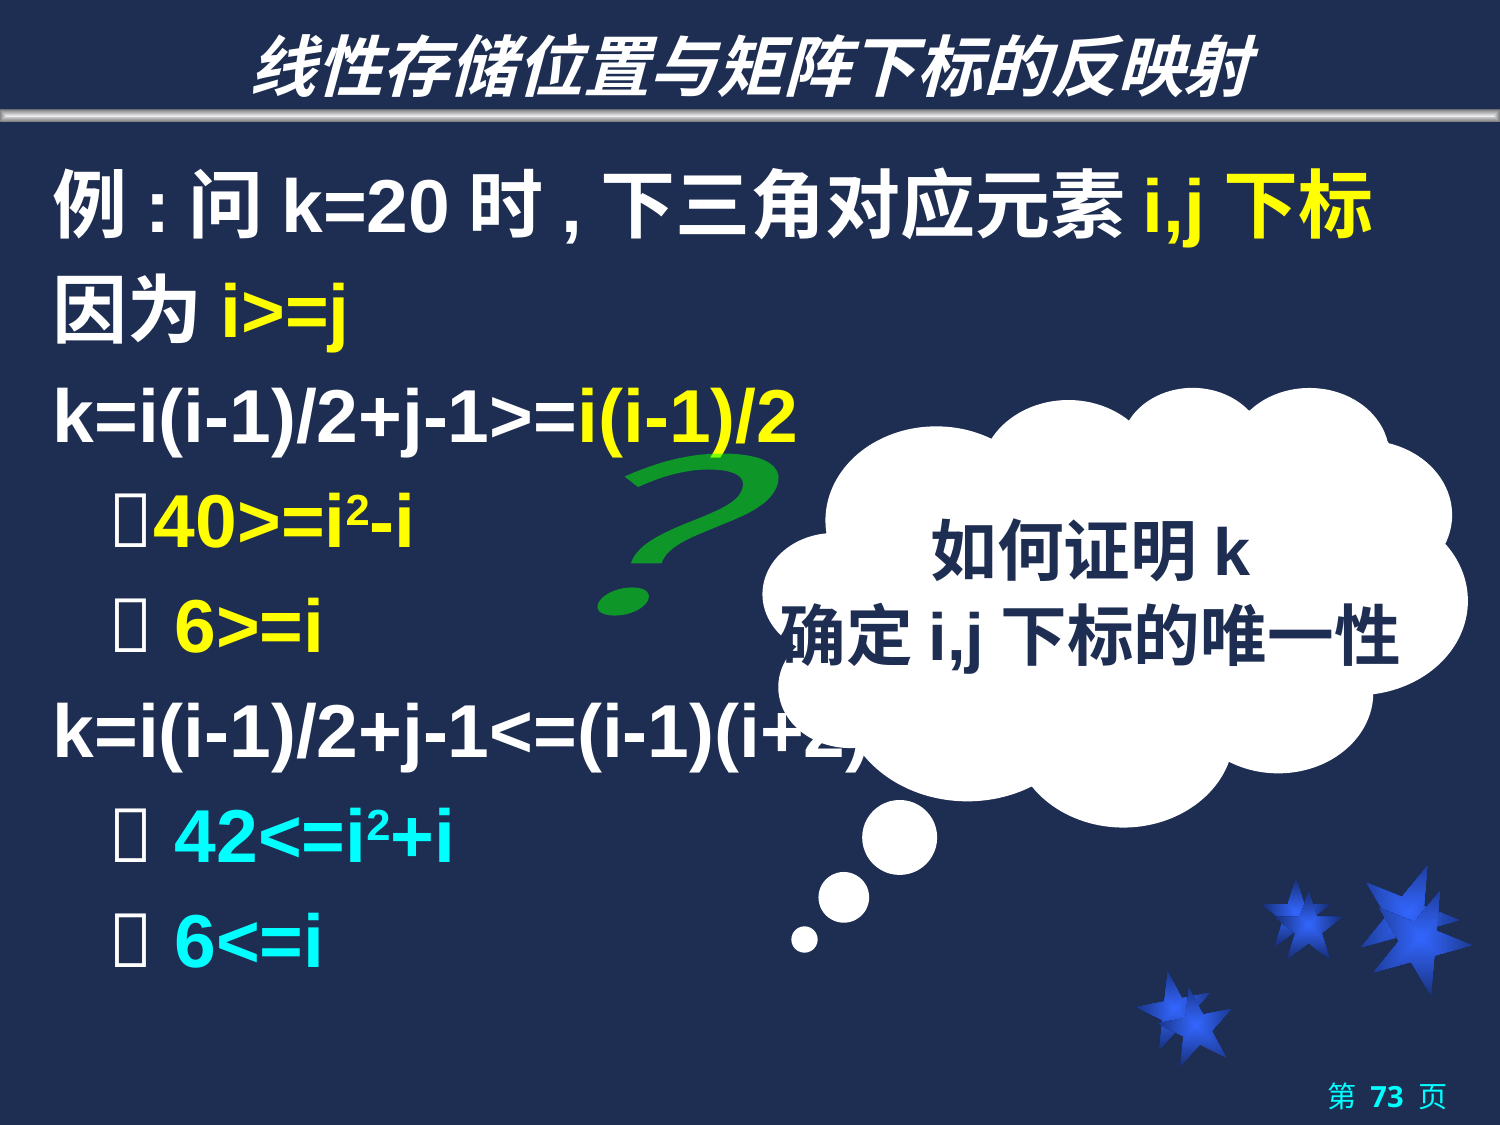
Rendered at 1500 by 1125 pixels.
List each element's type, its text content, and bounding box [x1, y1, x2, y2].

title 线性存储位置与矩阵下标的反映射 [0, 0, 1500, 113]
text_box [538, 387, 1467, 826]
list 例:问k=20时,下三角对应元素i,j下标 因为i>=j k=i(i-1)/2+j-1>=i(i-1)/2 40>=i2-i  6>=i k=i(i-1)/2+j-1<=(i-1)(i+2)/2  42<=i2+i  6<=i [37, 149, 1457, 973]
slide_number 第 页 [1067, 1070, 1463, 1125]
